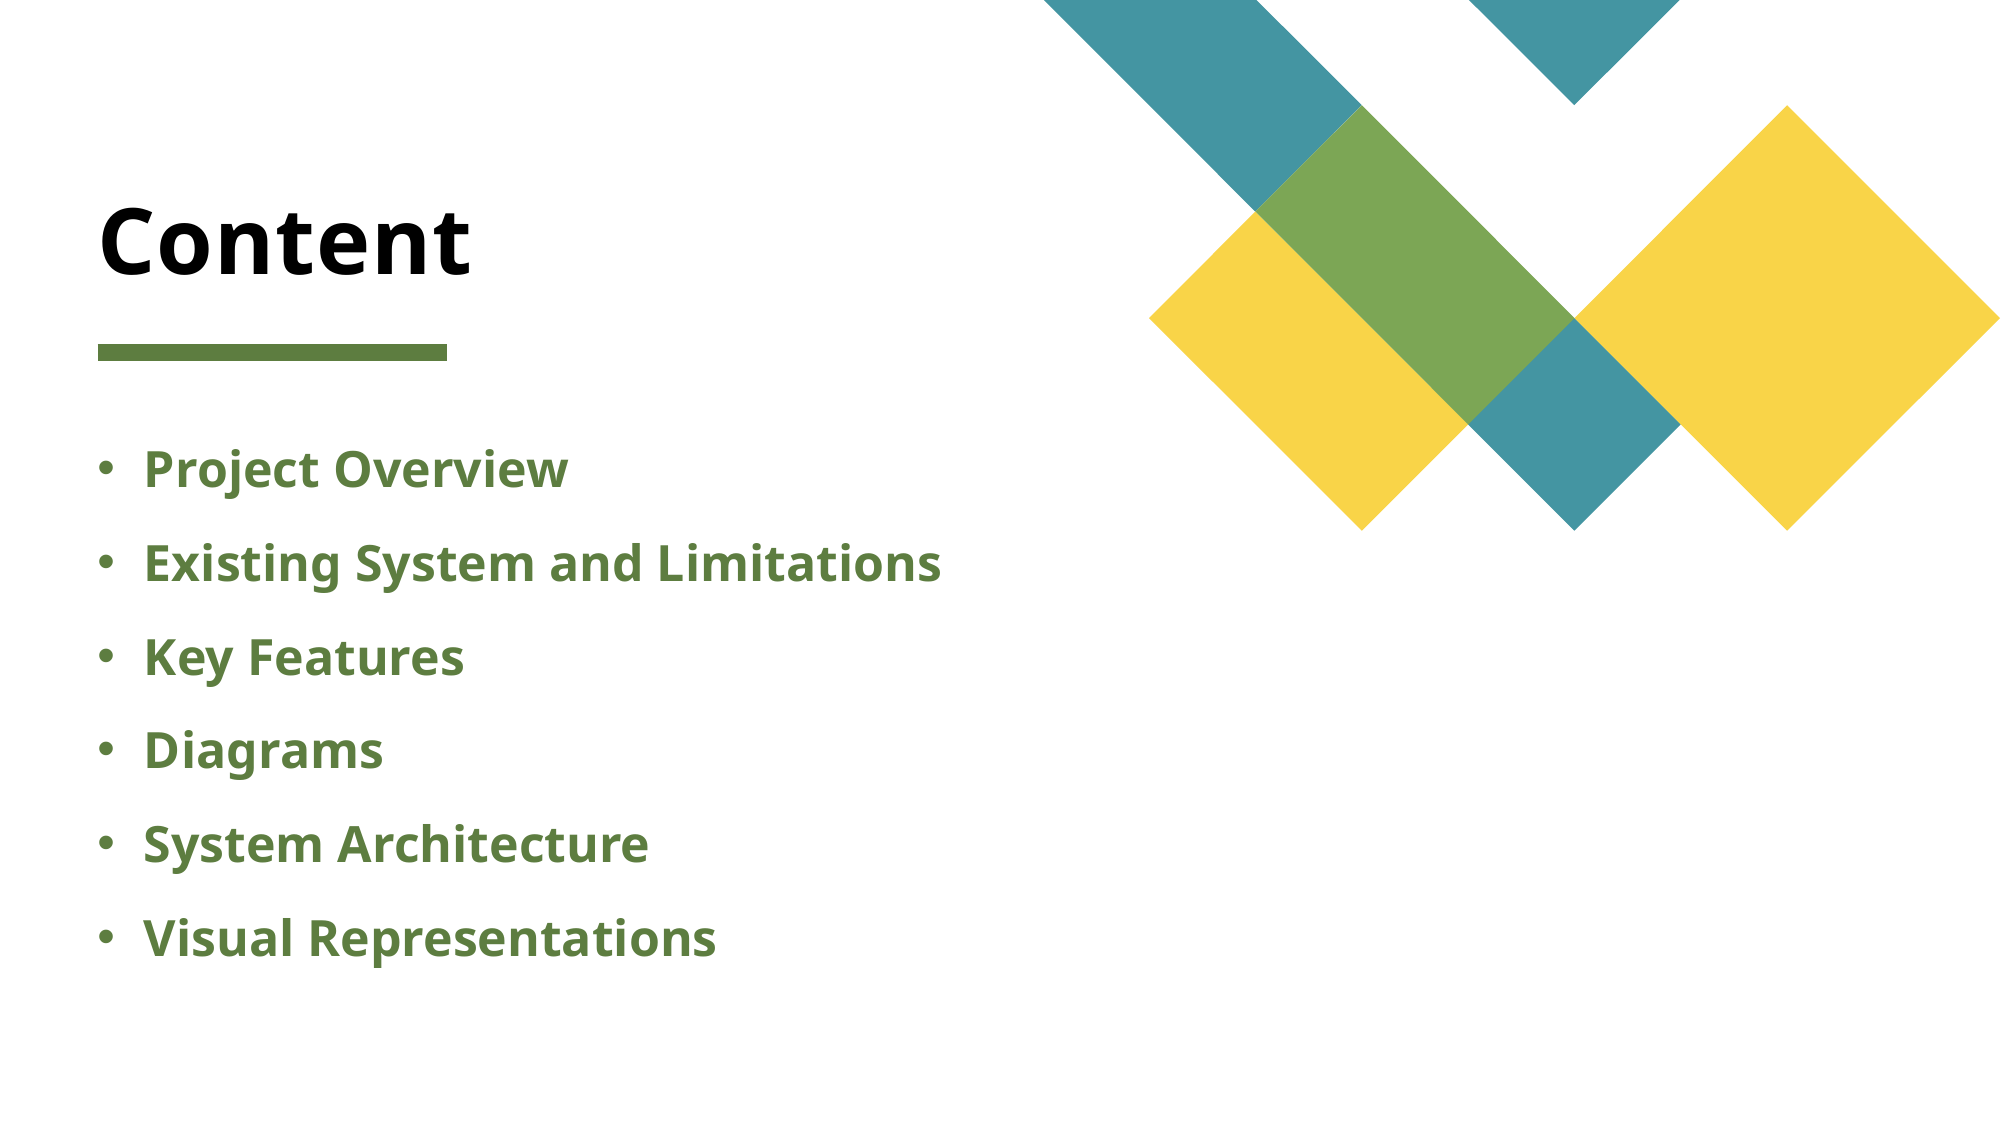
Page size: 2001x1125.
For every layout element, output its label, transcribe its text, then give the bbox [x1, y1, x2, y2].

title Content [97, 31, 1211, 293]
list Project Overview Existing System and Limitations Key Features Diagrams System Architecture Visual Representations [97, 374, 1211, 983]
